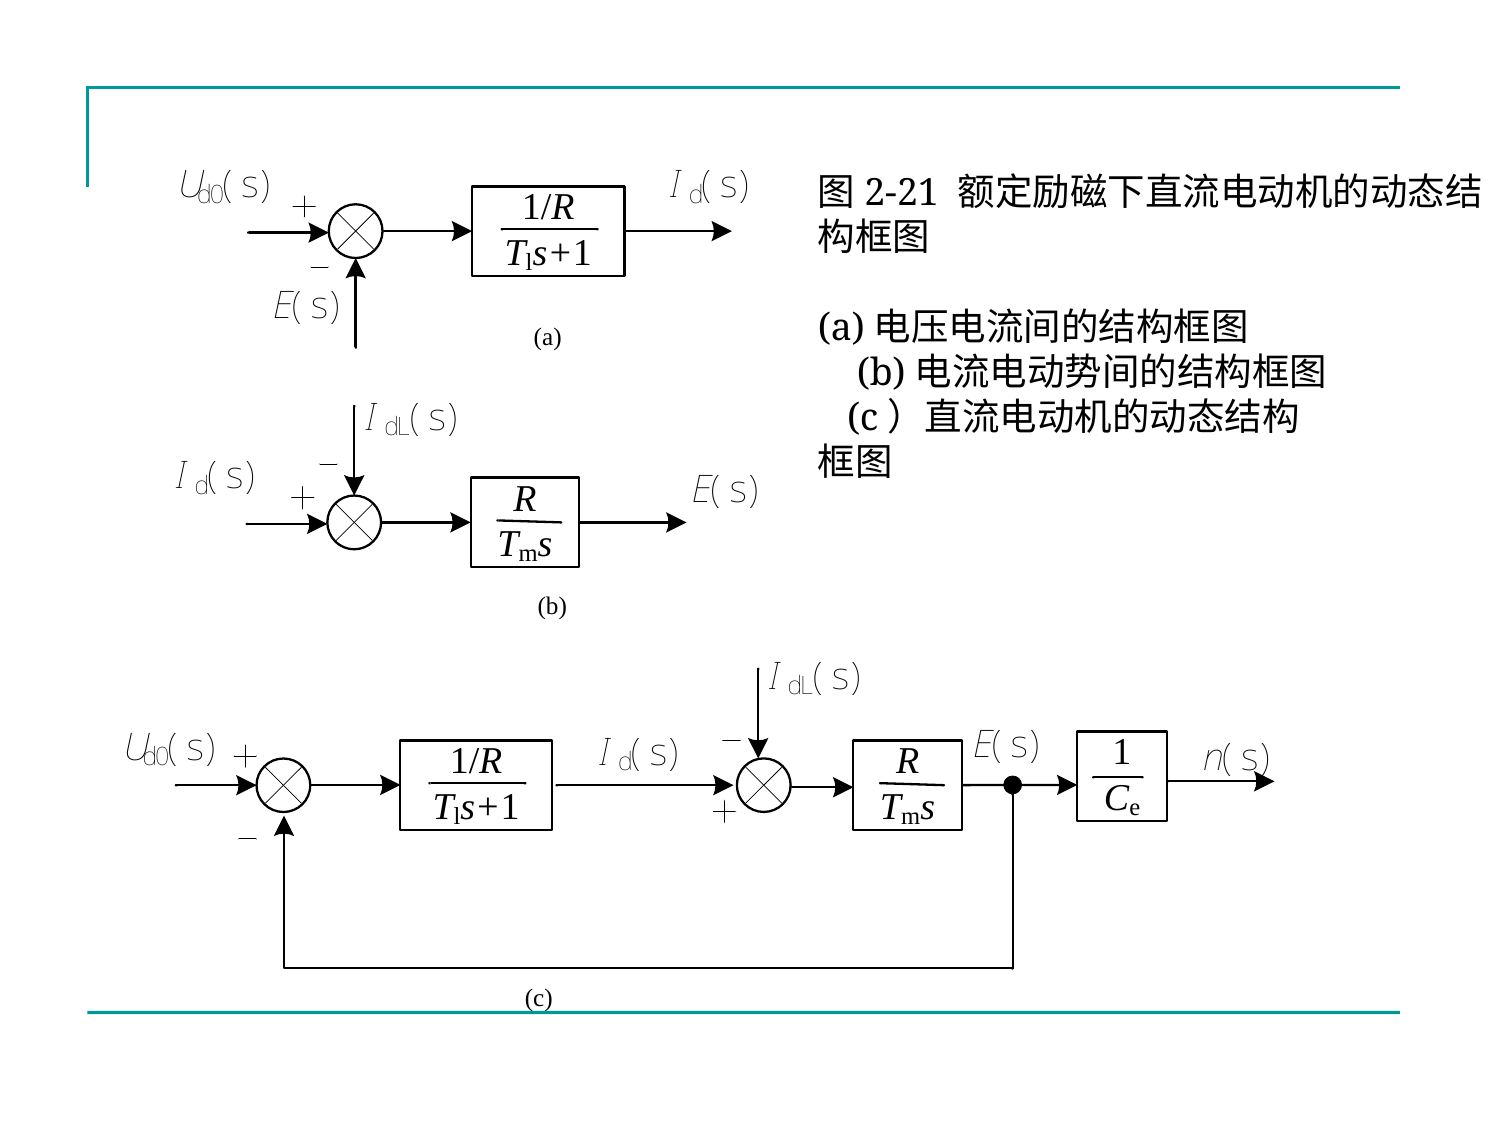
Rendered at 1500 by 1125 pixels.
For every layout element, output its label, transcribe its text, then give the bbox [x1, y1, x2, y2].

text_box 图2-21 额定励磁下直流电动机的动态结构框图 (a)电压电流间的结构框图 (b)电流电动势间的结构框图 (c）直流电动机的动态结构 框图 [1306, 160, 1500, 491]
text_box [64, 148, 1306, 1036]
